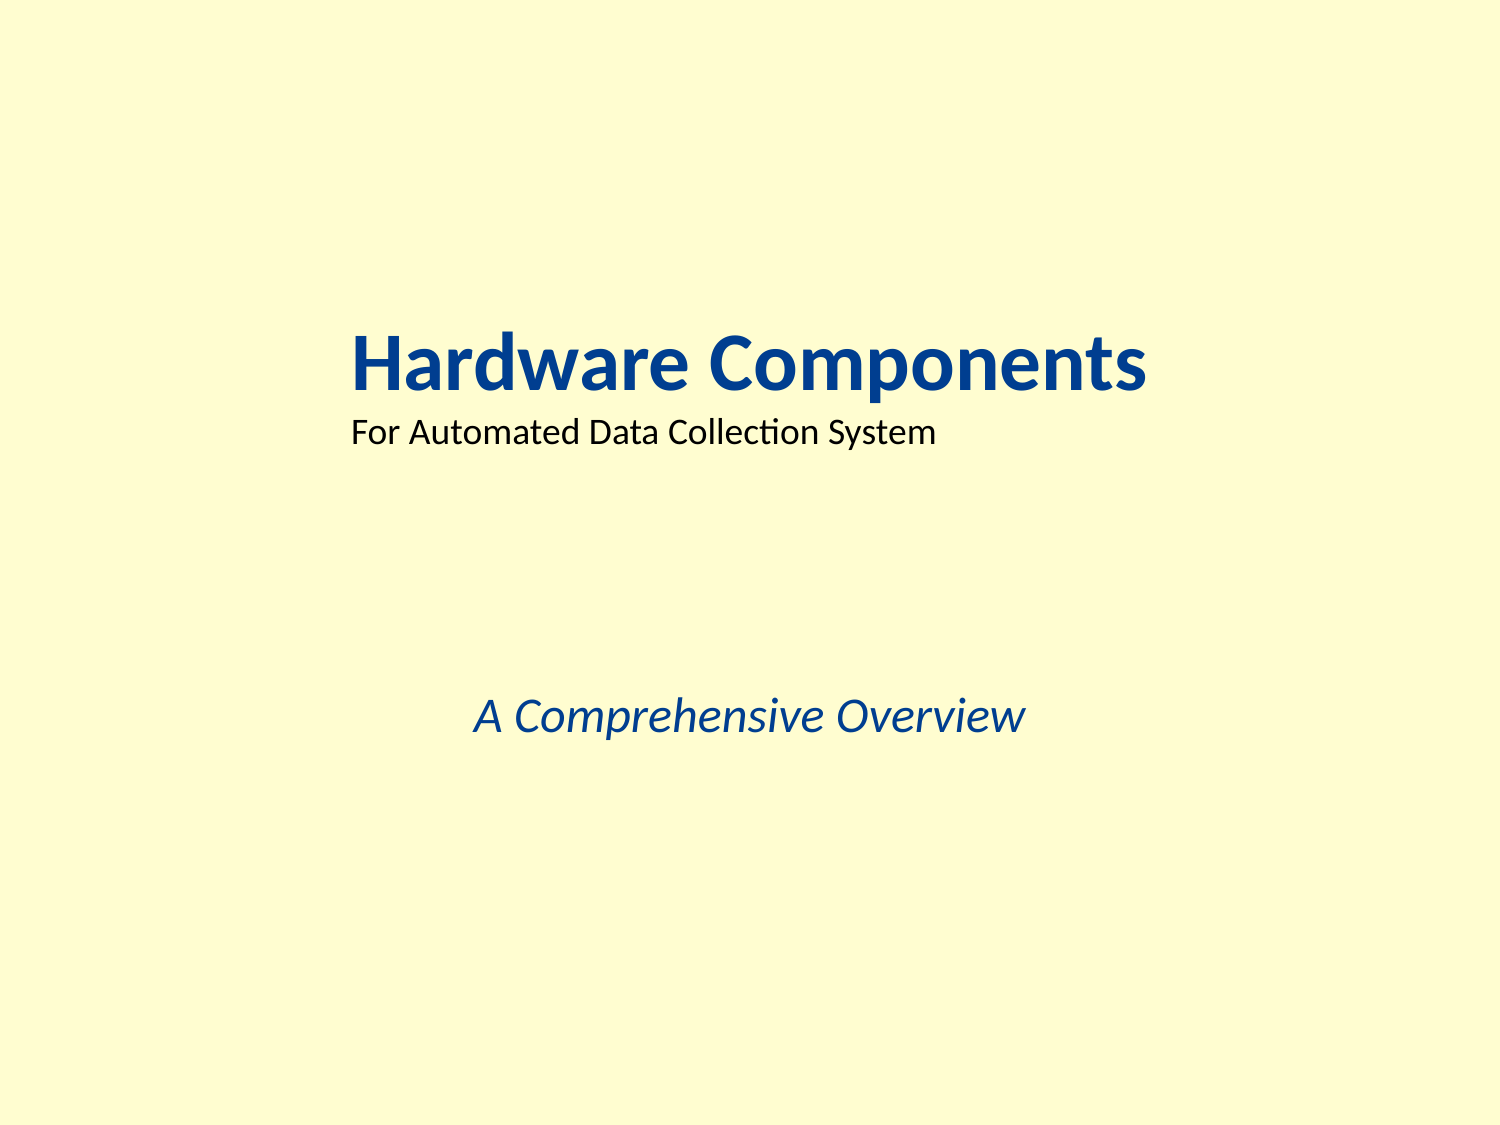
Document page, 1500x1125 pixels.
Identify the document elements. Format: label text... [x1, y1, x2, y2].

text_box Hardware Components For Automated Data Collection System [336, 299, 1164, 460]
text_box A Comprehensive Overview [459, 674, 1041, 750]
